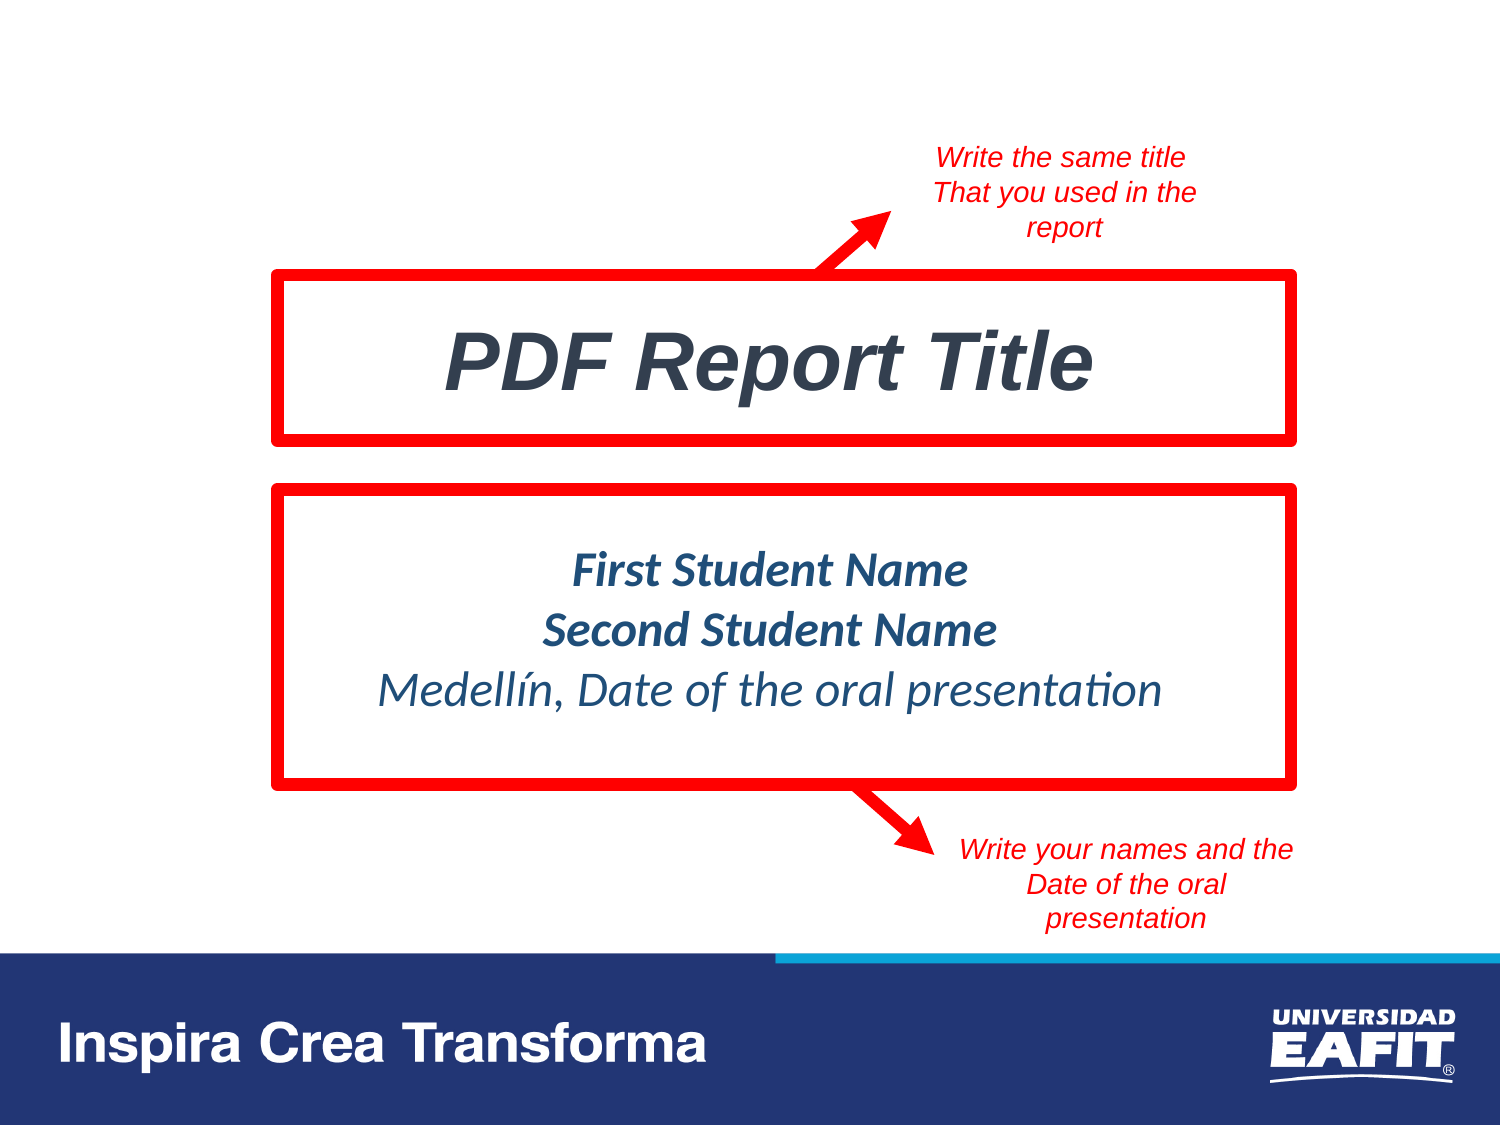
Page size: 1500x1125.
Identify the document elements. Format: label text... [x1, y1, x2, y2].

text_box Write your names and the Date of the oral presentation [934, 822, 1319, 943]
text_box PDF Report Title [132, 218, 1408, 460]
text_box [817, 210, 892, 276]
text_box Write the same title That you used in the report [891, 130, 1239, 251]
text_box [275, 273, 1293, 443]
text_box First Student Name Second Student Name Medellín, Date of the oral presentation [76, 484, 1464, 792]
text_box [854, 784, 934, 855]
picture [0, 0, 1500, 1125]
text_box [275, 487, 1293, 787]
